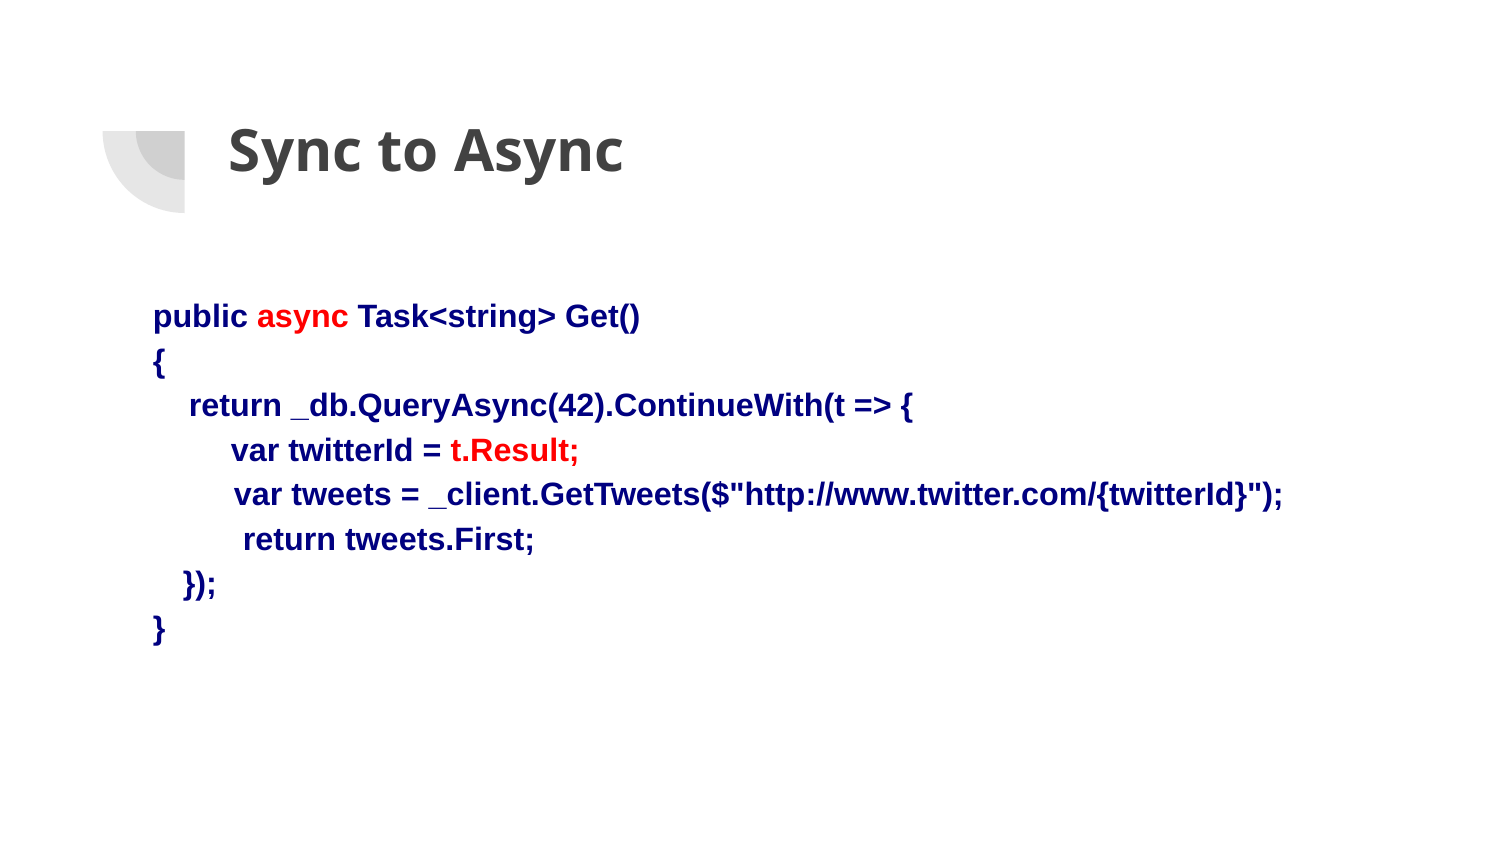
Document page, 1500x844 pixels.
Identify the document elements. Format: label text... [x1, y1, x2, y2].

title Sync to Async [213, 98, 1368, 263]
list public async Task<string> Get() { return _db.QueryAsync(42).ContinueWith(t => { var twitterId = t.Result; var tweets = _client.GetTweets($"http://www.twitter.com/{twitterId}"); return tweets.First; }); } [65, 274, 1452, 588]
